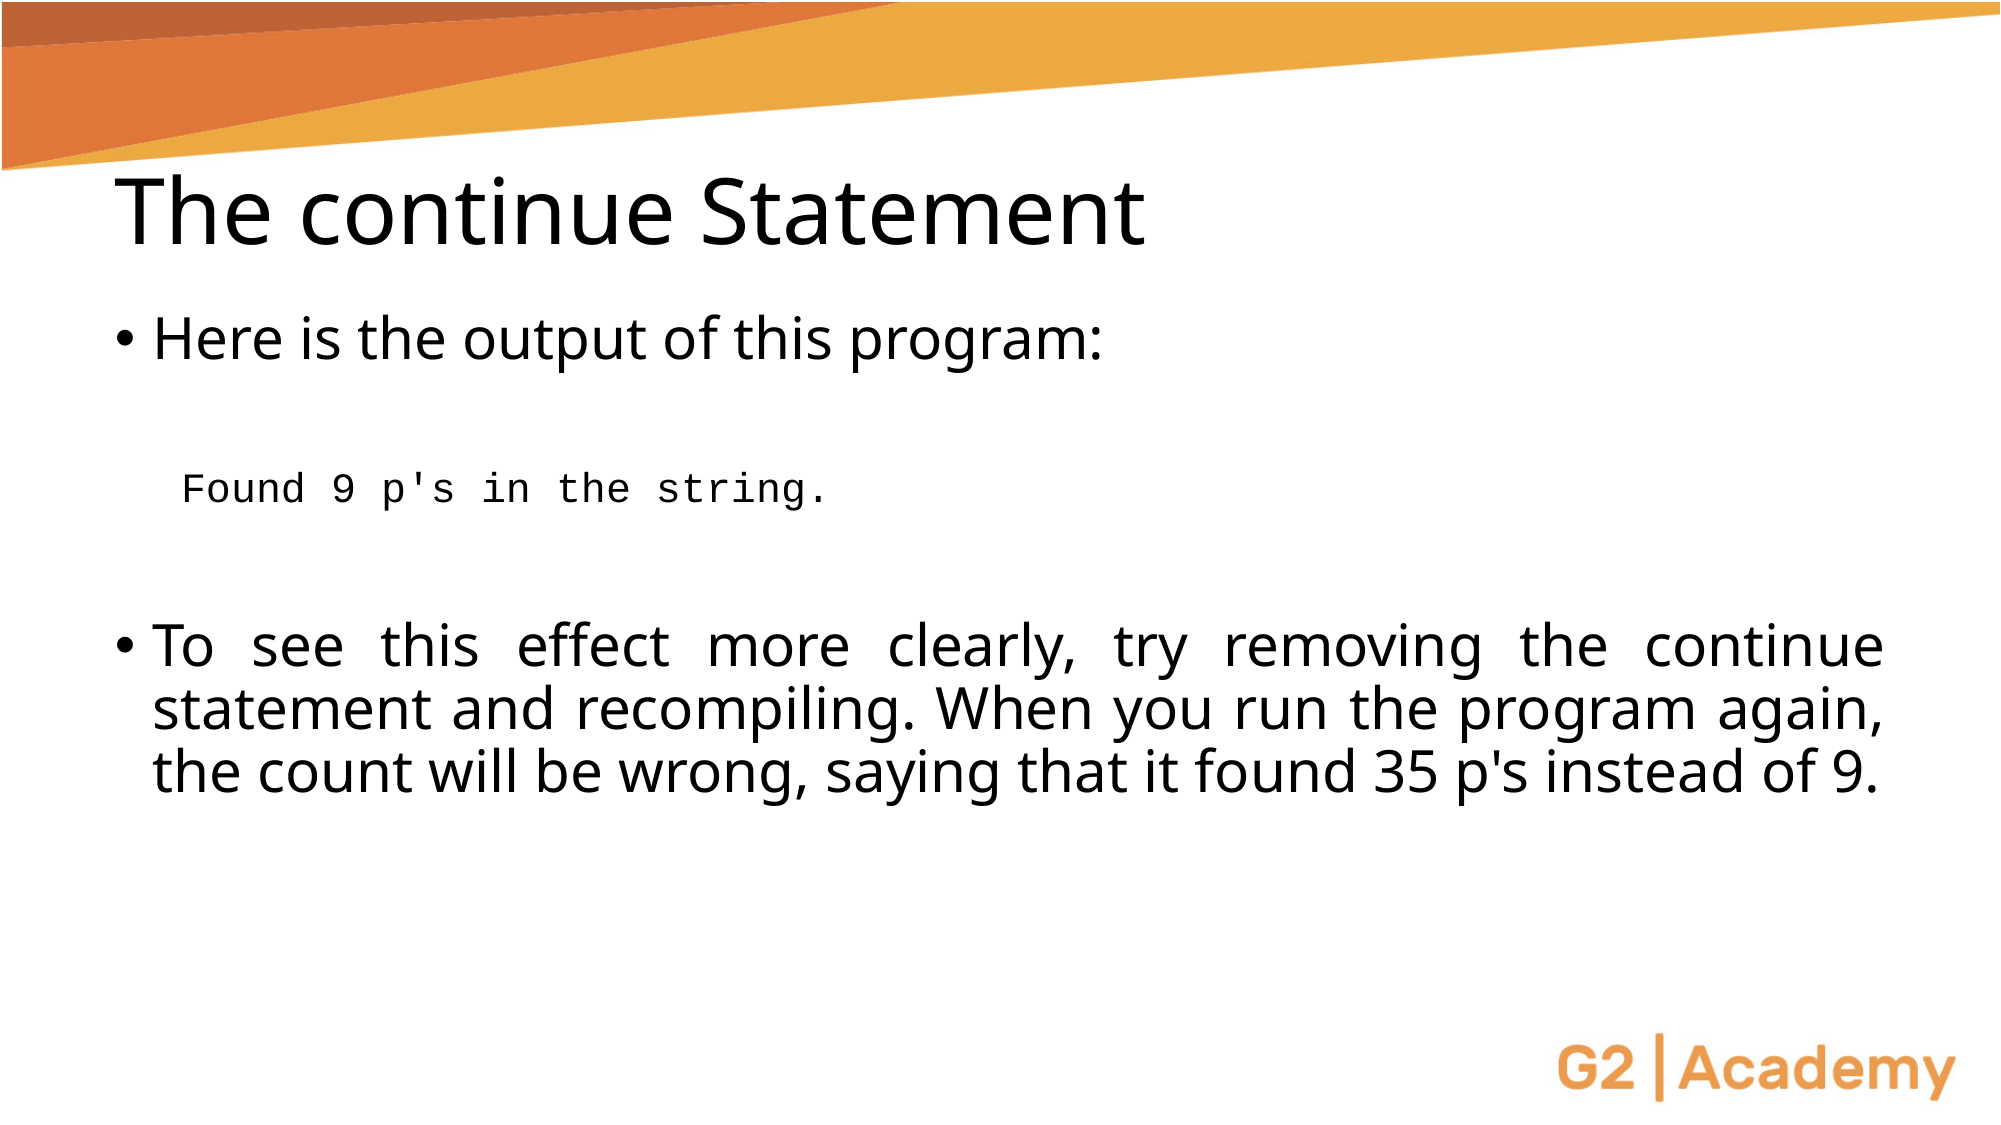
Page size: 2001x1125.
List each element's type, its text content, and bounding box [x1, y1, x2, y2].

list Here is the output of this program: Found 9 p's in the string. To see this effect more clearly, try removing the continue statement and recompiling. When you run the program again, the count will be wrong, saying that it found 35 p's instead of 9. [99, 302, 1900, 1012]
picture [1, 2, 2000, 1125]
title The continue Statement [99, 127, 1900, 302]
